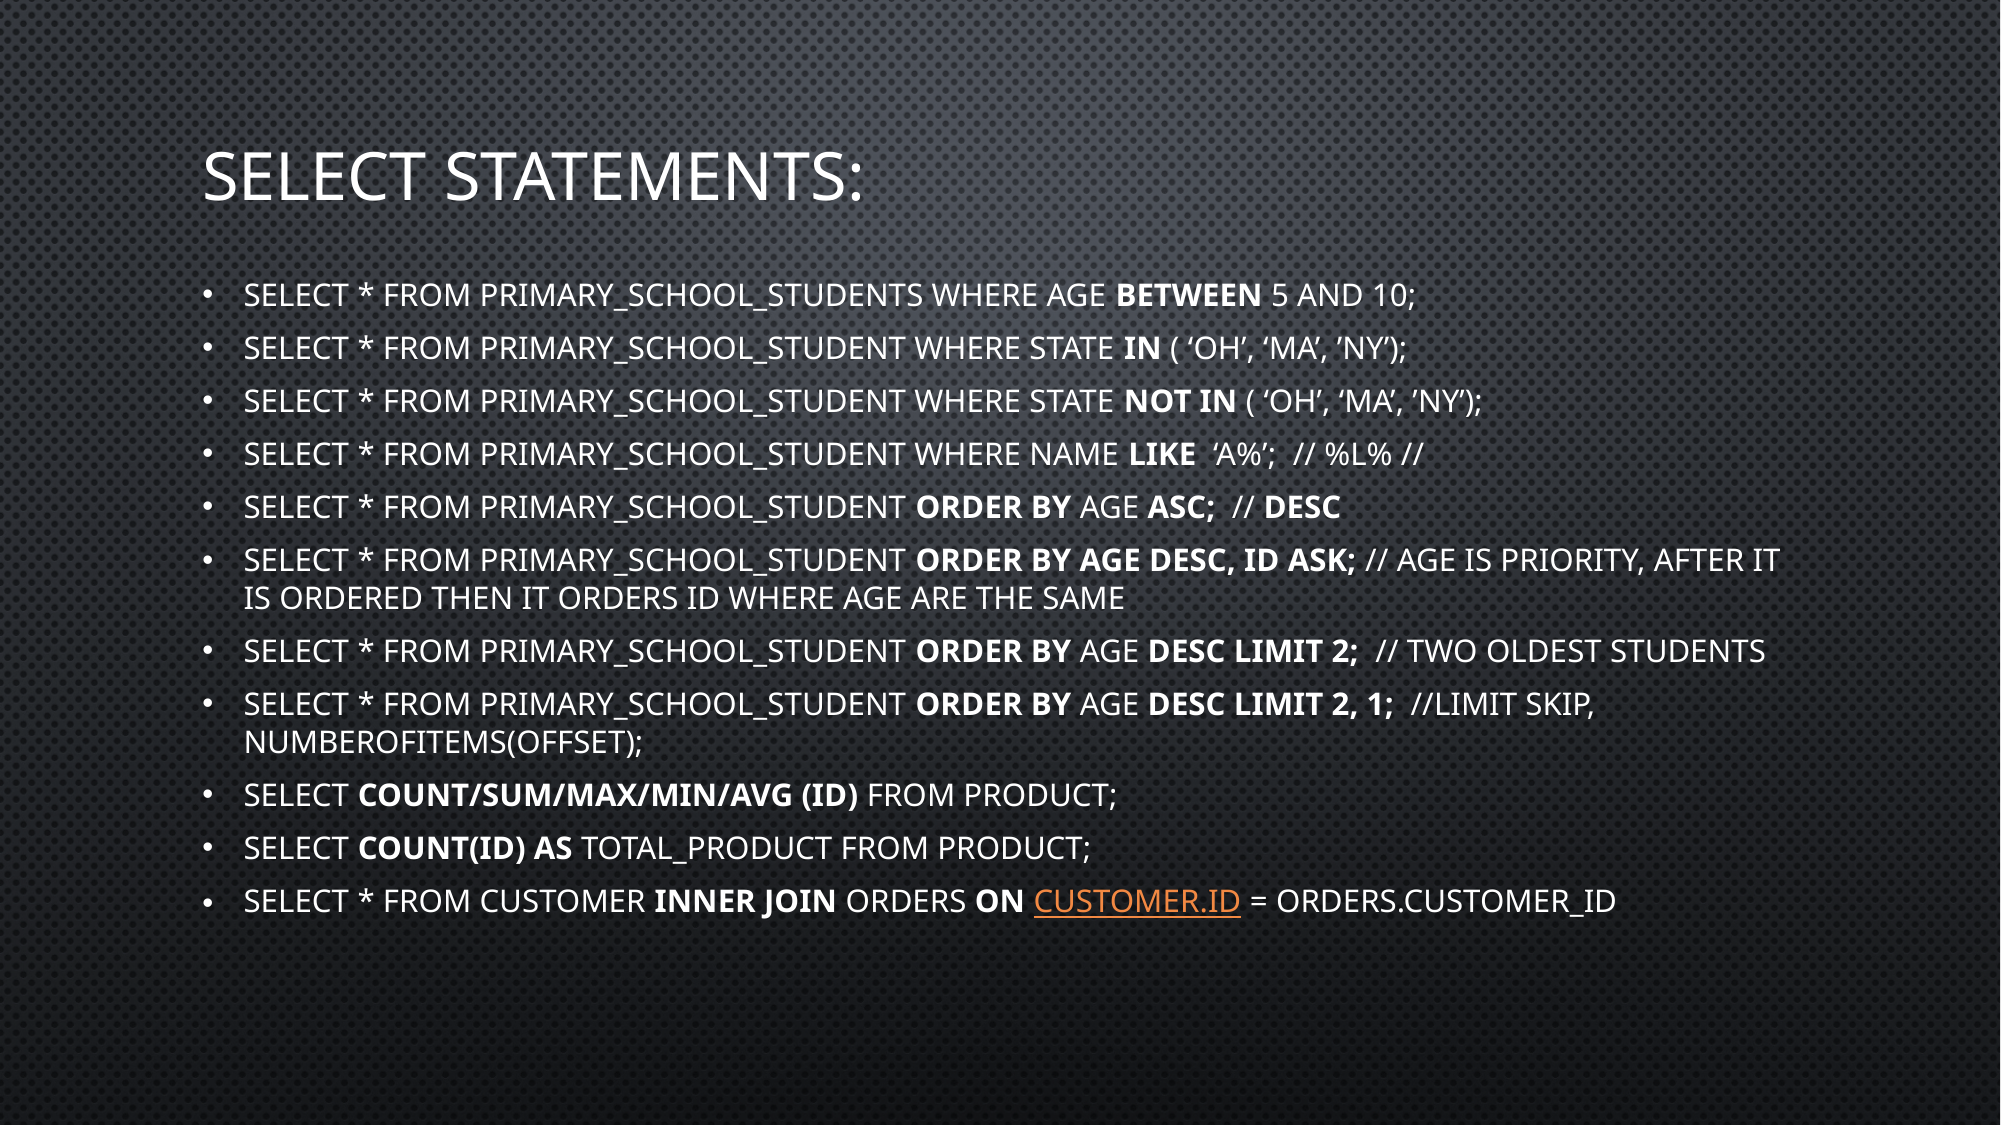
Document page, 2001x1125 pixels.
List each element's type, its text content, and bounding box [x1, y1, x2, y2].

list select * from primary_school_students where age between 5 and 10; select * from primary_school_student where state in ( ‘oh’, ‘ma’, ’ny’); select * from primary_school_student where state not in ( ‘oh’, ‘ma’, ’ny’); Select * from primary_school_student where name LIKE ‘a%’; // %L% // Select * from primary_school_student order by age asc; // desc Select * from primary_school_student order by age desc, id ask; // age is priority, after it is ordered then it orders id where age are the same Select * from primary_school_student order by age desc limit 2; // two oldest students Select * from primary_school_student order by age desc limit 2, 1; //limit skip, numberOfItems(offset); Select count/sum/max/min/avg (id) from product; Select count(id) as total_product from product; select * from customer inner join orders on customer.id = orders.customer_id [187, 221, 1813, 950]
title Select statements: [187, 99, 1813, 221]
